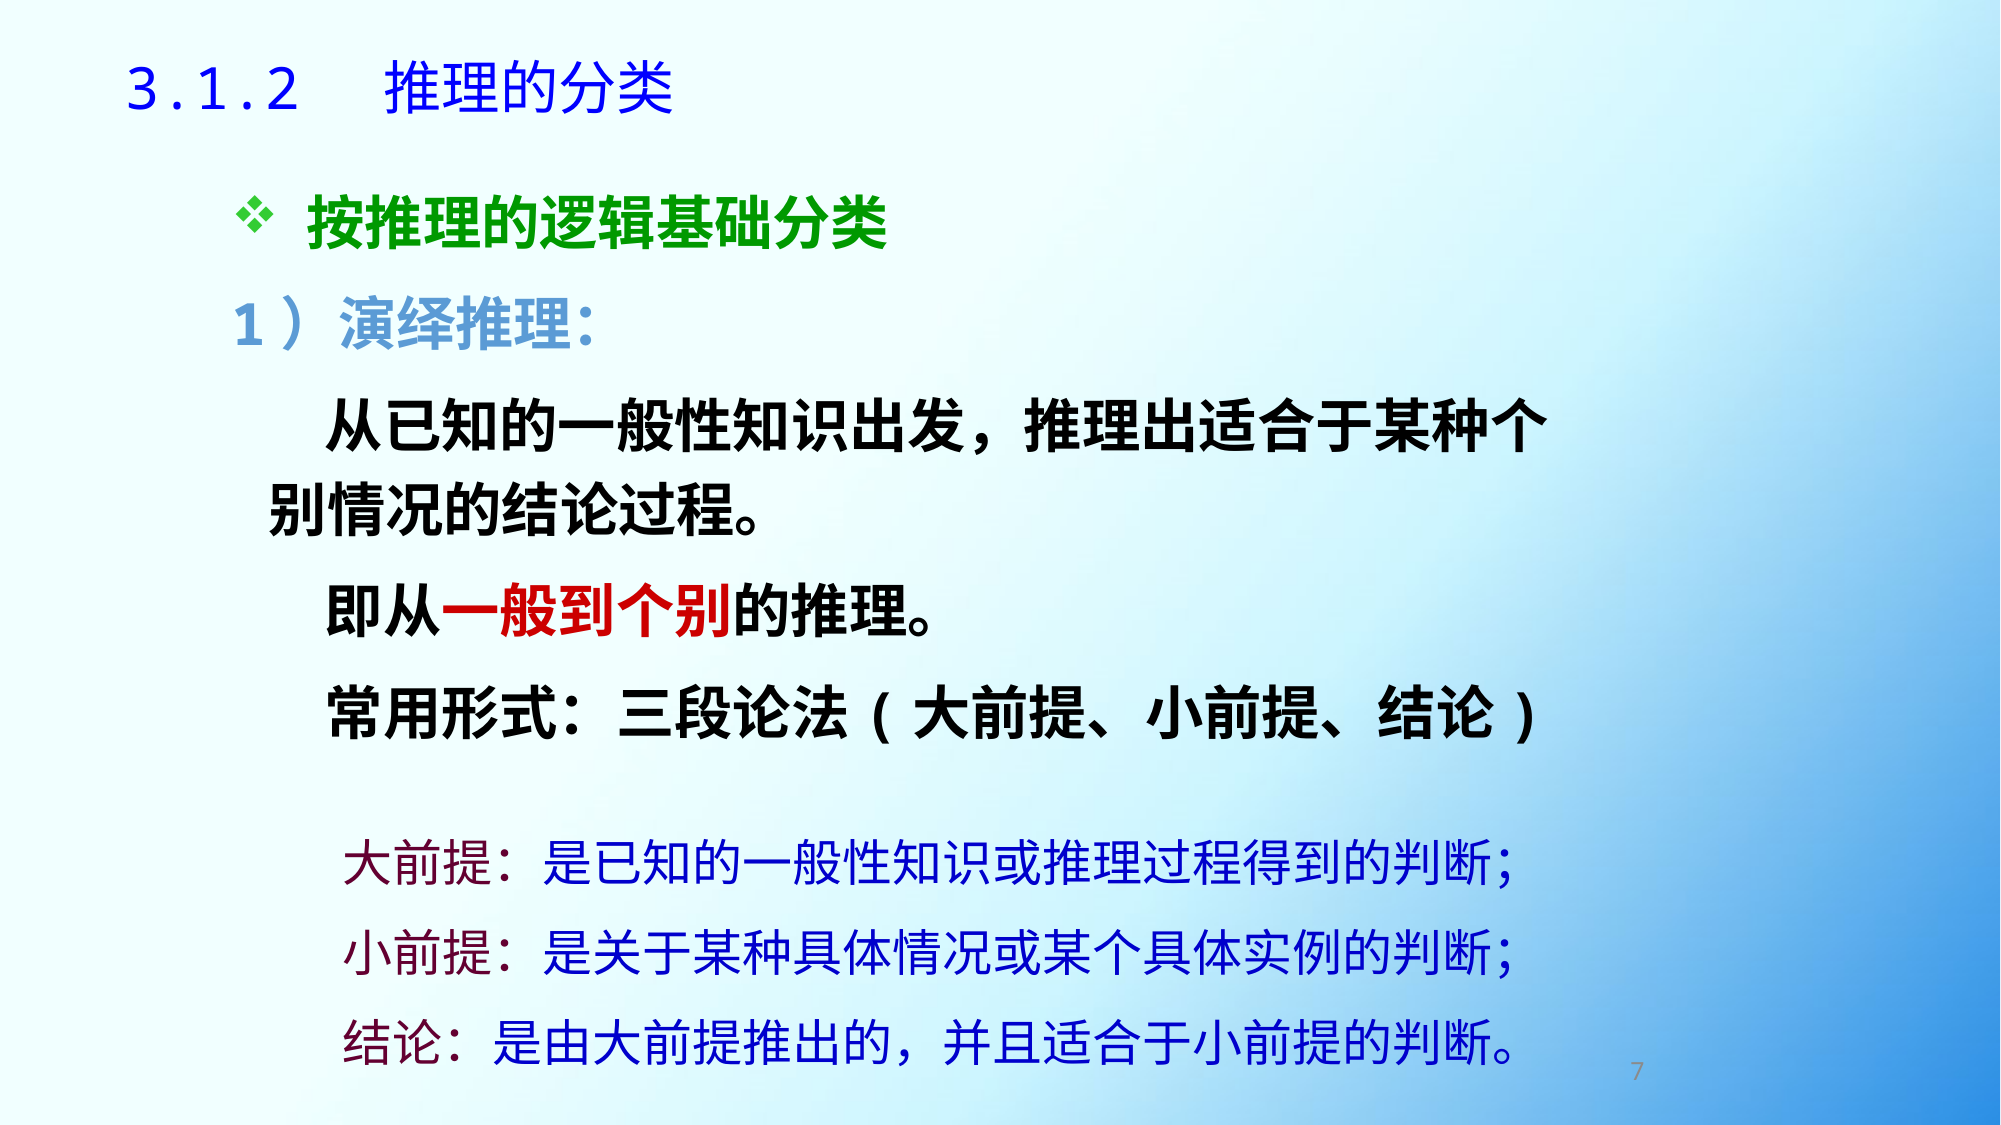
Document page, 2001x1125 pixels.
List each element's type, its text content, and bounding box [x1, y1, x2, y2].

picture [0, 0, 2001, 1125]
list 按推理的逻辑基础分类 1）演绎推理： 从已知的一般性知识出发，推理出适合于某种个别情况的结论过程。 即从一般到个别的推理。 常用形式：三段论法(大前提、小前提、结论) [216, 164, 1599, 907]
text_box 大前提：是已知的一般性知识或推理过程得到的判断； 小前提：是关于某种具体情况或某个具体实例的判断； 结论：是由大前提推出的，并且适合于小前提的判断。 [327, 794, 1836, 1080]
slide_number 7 [1412, 1042, 1863, 1103]
title 3.1.2 推理的分类 [109, 37, 1460, 144]
